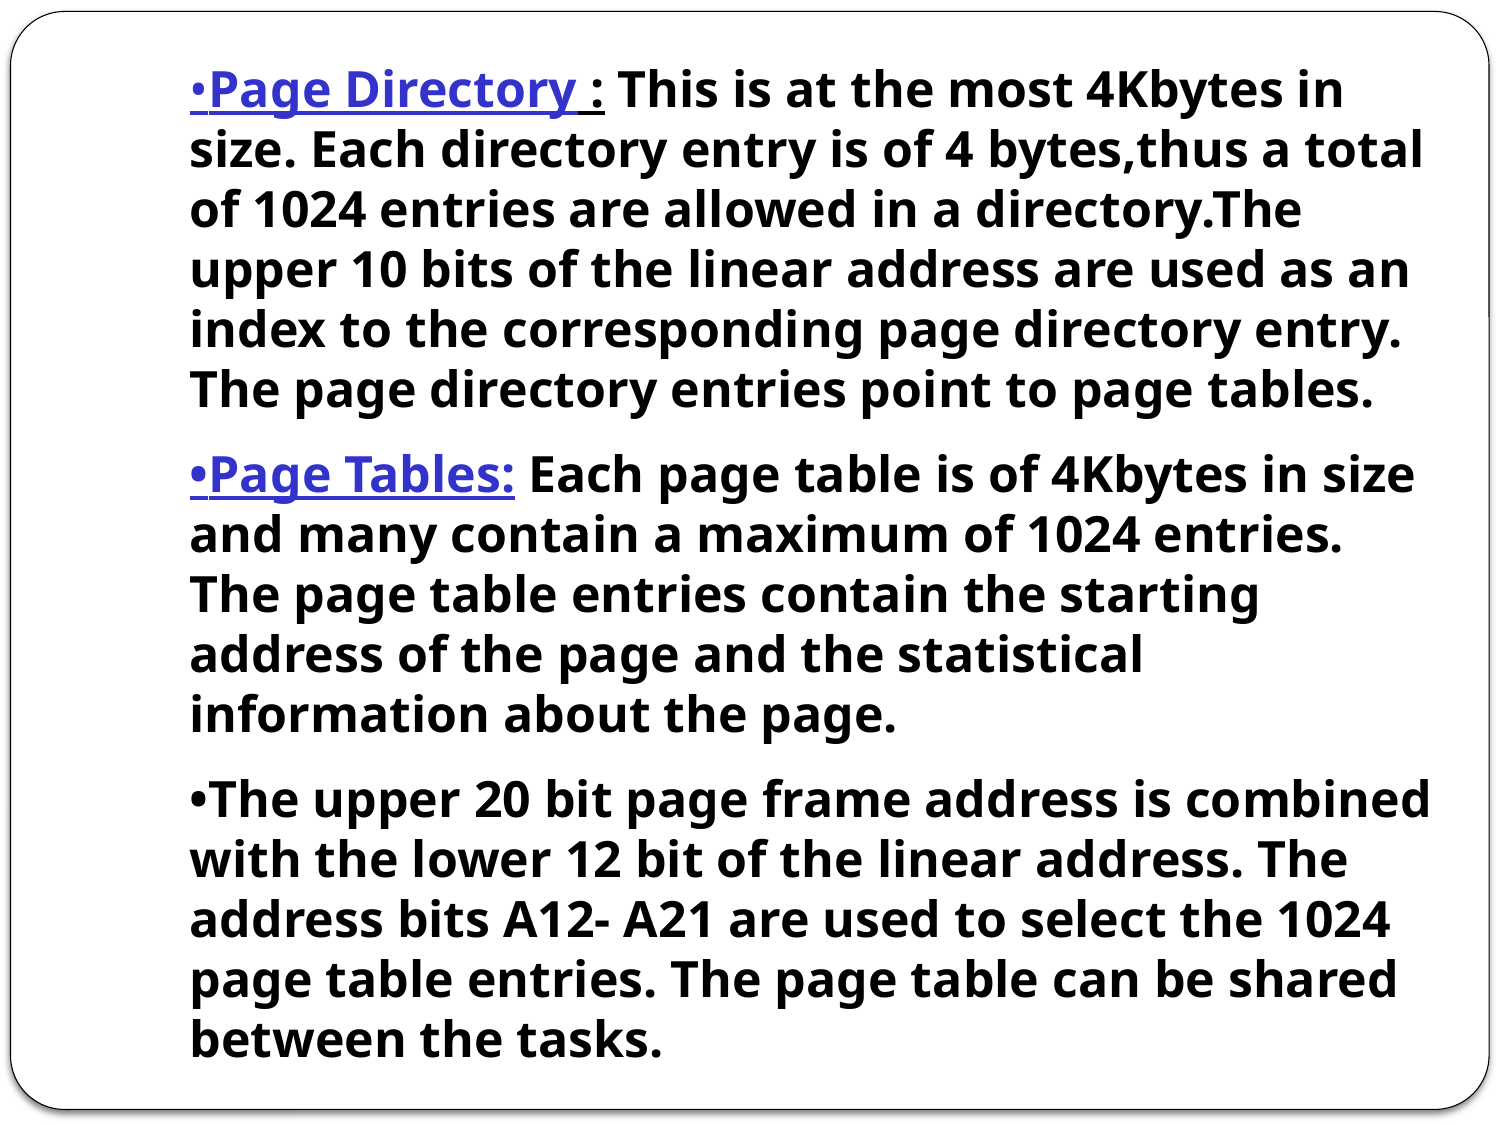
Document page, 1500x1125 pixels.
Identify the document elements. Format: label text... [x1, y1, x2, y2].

text_box •Page Directory : This is at the most 4Kbytes in size. Each directory entry is of 4 bytes,thus a total of 1024 entries are allowed in a directory.The upper 10 bits of the linear address are used as an index to the corresponding page directory entry. The page directory entries point to page tables. •Page Tables: Each page table is of 4Kbytes in size and many contain a maximum of 1024 entries. The page table entries contain the starting address of the page and the statistical information about the page. •The upper 20 bit page frame address is combined with the lower 12 bit of the linear address. The address bits A12- A21 are used to select the 1024 page table entries. The page table can be shared between the tasks. [174, 49, 1463, 1075]
